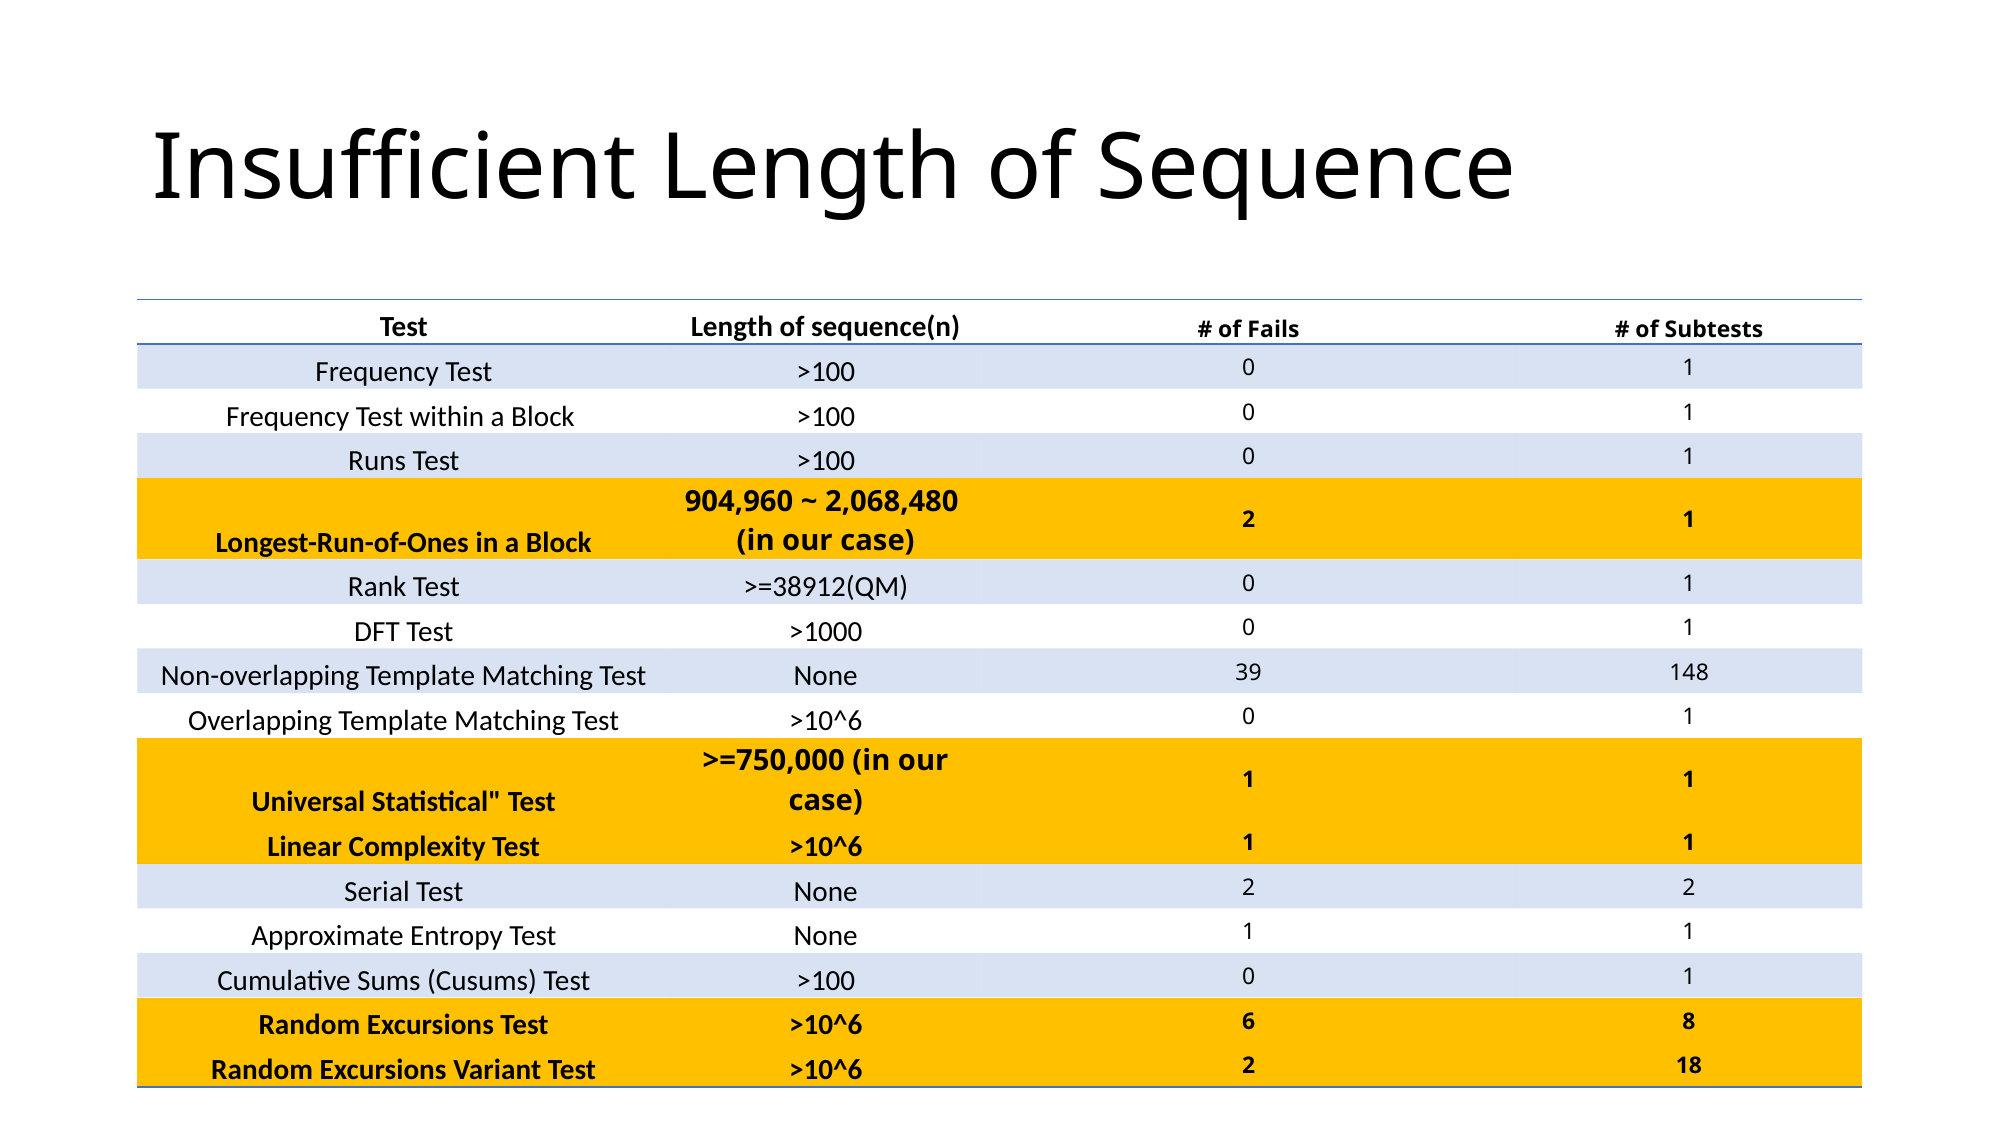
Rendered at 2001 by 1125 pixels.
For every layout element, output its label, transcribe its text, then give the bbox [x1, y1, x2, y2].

table_cell >1000 [670, 604, 981, 648]
table_cell 1 [1516, 604, 1862, 648]
table_cell 0 [981, 389, 1516, 433]
table_cell 0 [981, 693, 1516, 738]
table_cell 0 [981, 559, 1516, 604]
table_cell 0 [981, 604, 1516, 648]
table_cell 1 [1516, 345, 1862, 389]
table_cell 39 [981, 648, 1516, 693]
table_cell Cumulative Sums (Cusums) Test [137, 953, 670, 998]
table_header # of Fails [981, 300, 1516, 343]
table_cell Random Excursions Variant Test [137, 1042, 670, 1086]
table_cell >10^6 [670, 998, 981, 1042]
table_cell 1 [981, 819, 1516, 864]
table_cell 1 [1516, 908, 1862, 953]
table_cell 1 [1516, 738, 1862, 819]
table_cell >100 [670, 389, 981, 433]
table_cell 1 [1516, 819, 1862, 864]
title Insufficient Length of Sequence [137, 59, 1863, 278]
table_cell Rank Test [137, 559, 670, 604]
table_cell Linear Complexity Test [137, 819, 670, 864]
table_header Test [137, 300, 670, 343]
table_cell 1 [1516, 389, 1862, 433]
table_cell >=38912(QM) [670, 559, 981, 604]
table_cell 6 [981, 998, 1516, 1042]
table_cell Random Excursions Test [137, 998, 670, 1042]
table_cell >100 [670, 953, 981, 998]
table_cell 2 [981, 864, 1516, 908]
table_cell 904,960 ~ 2,068,480 (in our case) [670, 478, 981, 559]
table_cell 2 [981, 478, 1516, 559]
table_cell 0 [981, 433, 1516, 478]
slide_number 4 [1412, 1042, 1863, 1103]
table_cell Frequency Test [137, 345, 670, 389]
table_header Length of sequence(n) [670, 300, 981, 343]
table_cell >=750,000 (in our case) [670, 738, 981, 819]
table_cell 8 [1516, 998, 1862, 1042]
table_cell 1 [1516, 559, 1862, 604]
table_cell Universal Statistical" Test [137, 738, 670, 819]
table_cell None [670, 908, 981, 953]
table_cell Non-overlapping Template Matching Test [137, 648, 670, 693]
table_cell 1 [1516, 693, 1862, 738]
table_cell None [670, 648, 981, 693]
table_cell None [670, 864, 981, 908]
table_cell Frequency Test within a Block [137, 389, 670, 433]
table_cell Runs Test [137, 433, 670, 478]
table_cell >10^6 [670, 819, 981, 864]
table_cell DFT Test [137, 604, 670, 648]
table_cell 1 [1516, 433, 1862, 478]
table_cell 1 [1516, 478, 1862, 559]
table_cell 1 [981, 908, 1516, 953]
table_cell 0 [981, 345, 1516, 389]
table_cell >10^6 [670, 693, 981, 738]
table_cell >100 [670, 345, 981, 389]
table_cell Overlapping Template Matching Test [137, 693, 670, 738]
table_cell Longest-Run-of-Ones in a Block [137, 478, 670, 559]
table_cell 2 [981, 1042, 1412, 1086]
table_cell 1 [1516, 953, 1862, 998]
table_cell 148 [1516, 648, 1862, 693]
table_cell 2 [1516, 864, 1862, 908]
table_cell >10^6 [670, 1042, 981, 1086]
table_cell Serial Test [137, 864, 670, 908]
table_cell 0 [981, 953, 1516, 998]
table_cell Approximate Entropy Test [137, 908, 670, 953]
table_cell 1 [981, 738, 1516, 819]
table_cell >100 [670, 433, 981, 478]
table_header # of Subtests [1516, 300, 1862, 343]
